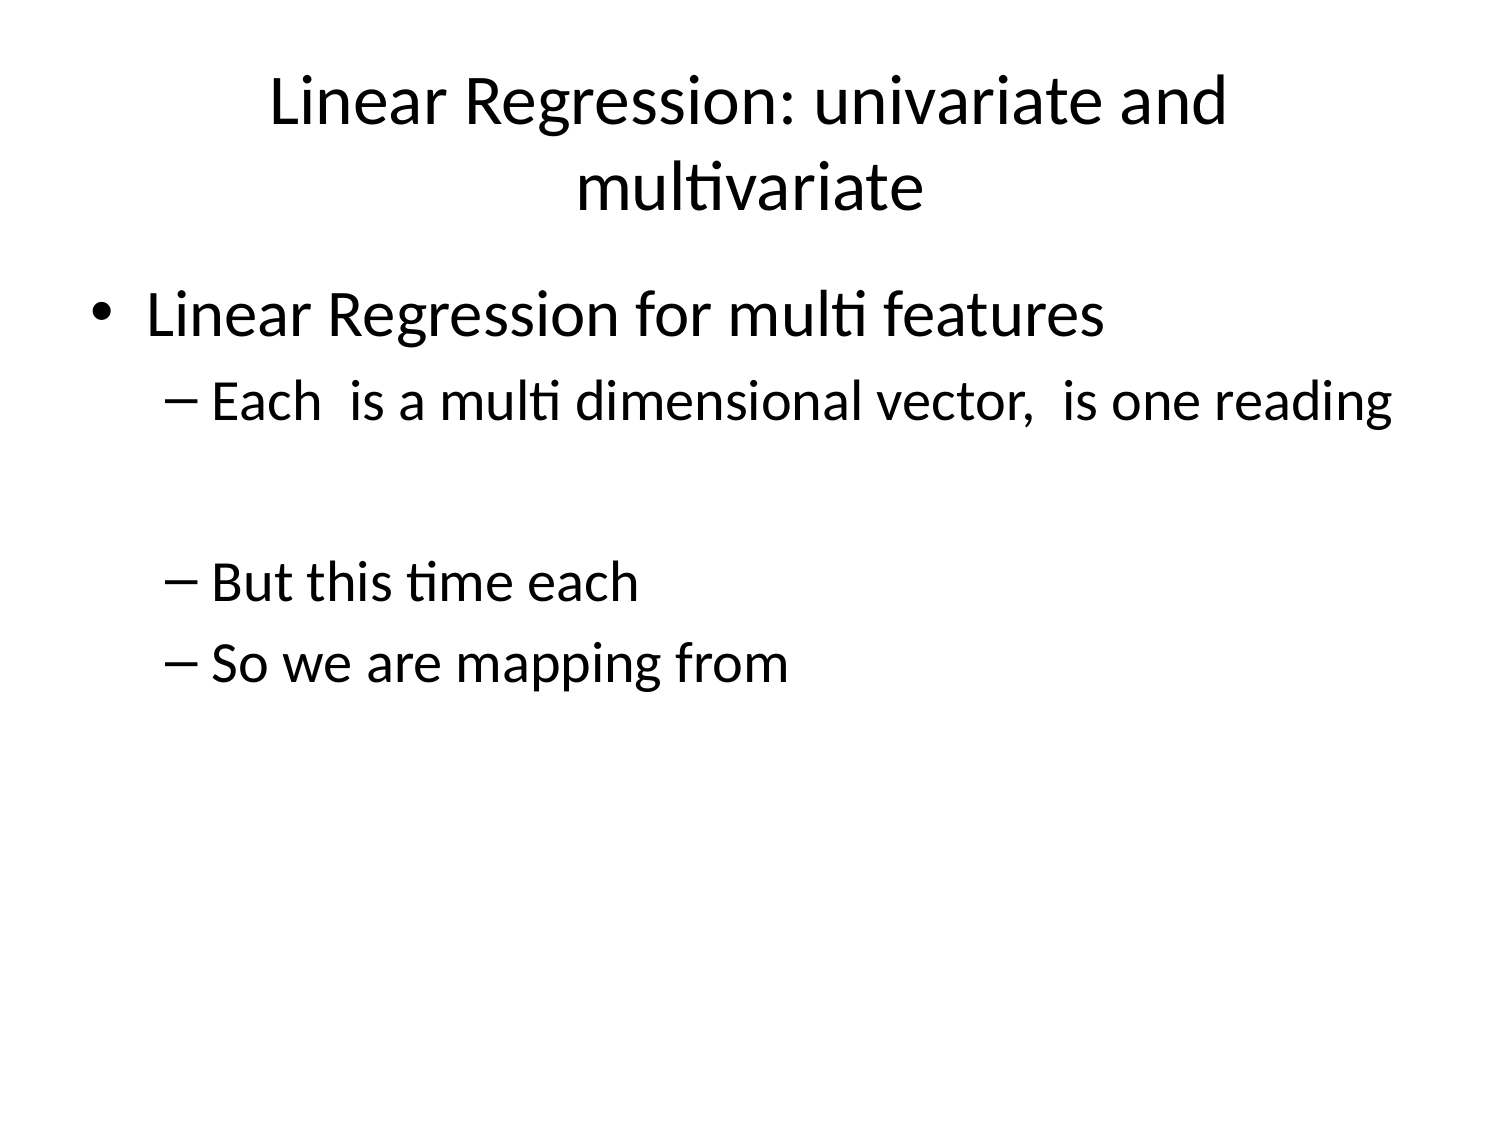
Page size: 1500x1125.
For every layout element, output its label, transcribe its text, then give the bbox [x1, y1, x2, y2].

title Linear Regression: univariate and multivariate [75, 45, 1425, 233]
